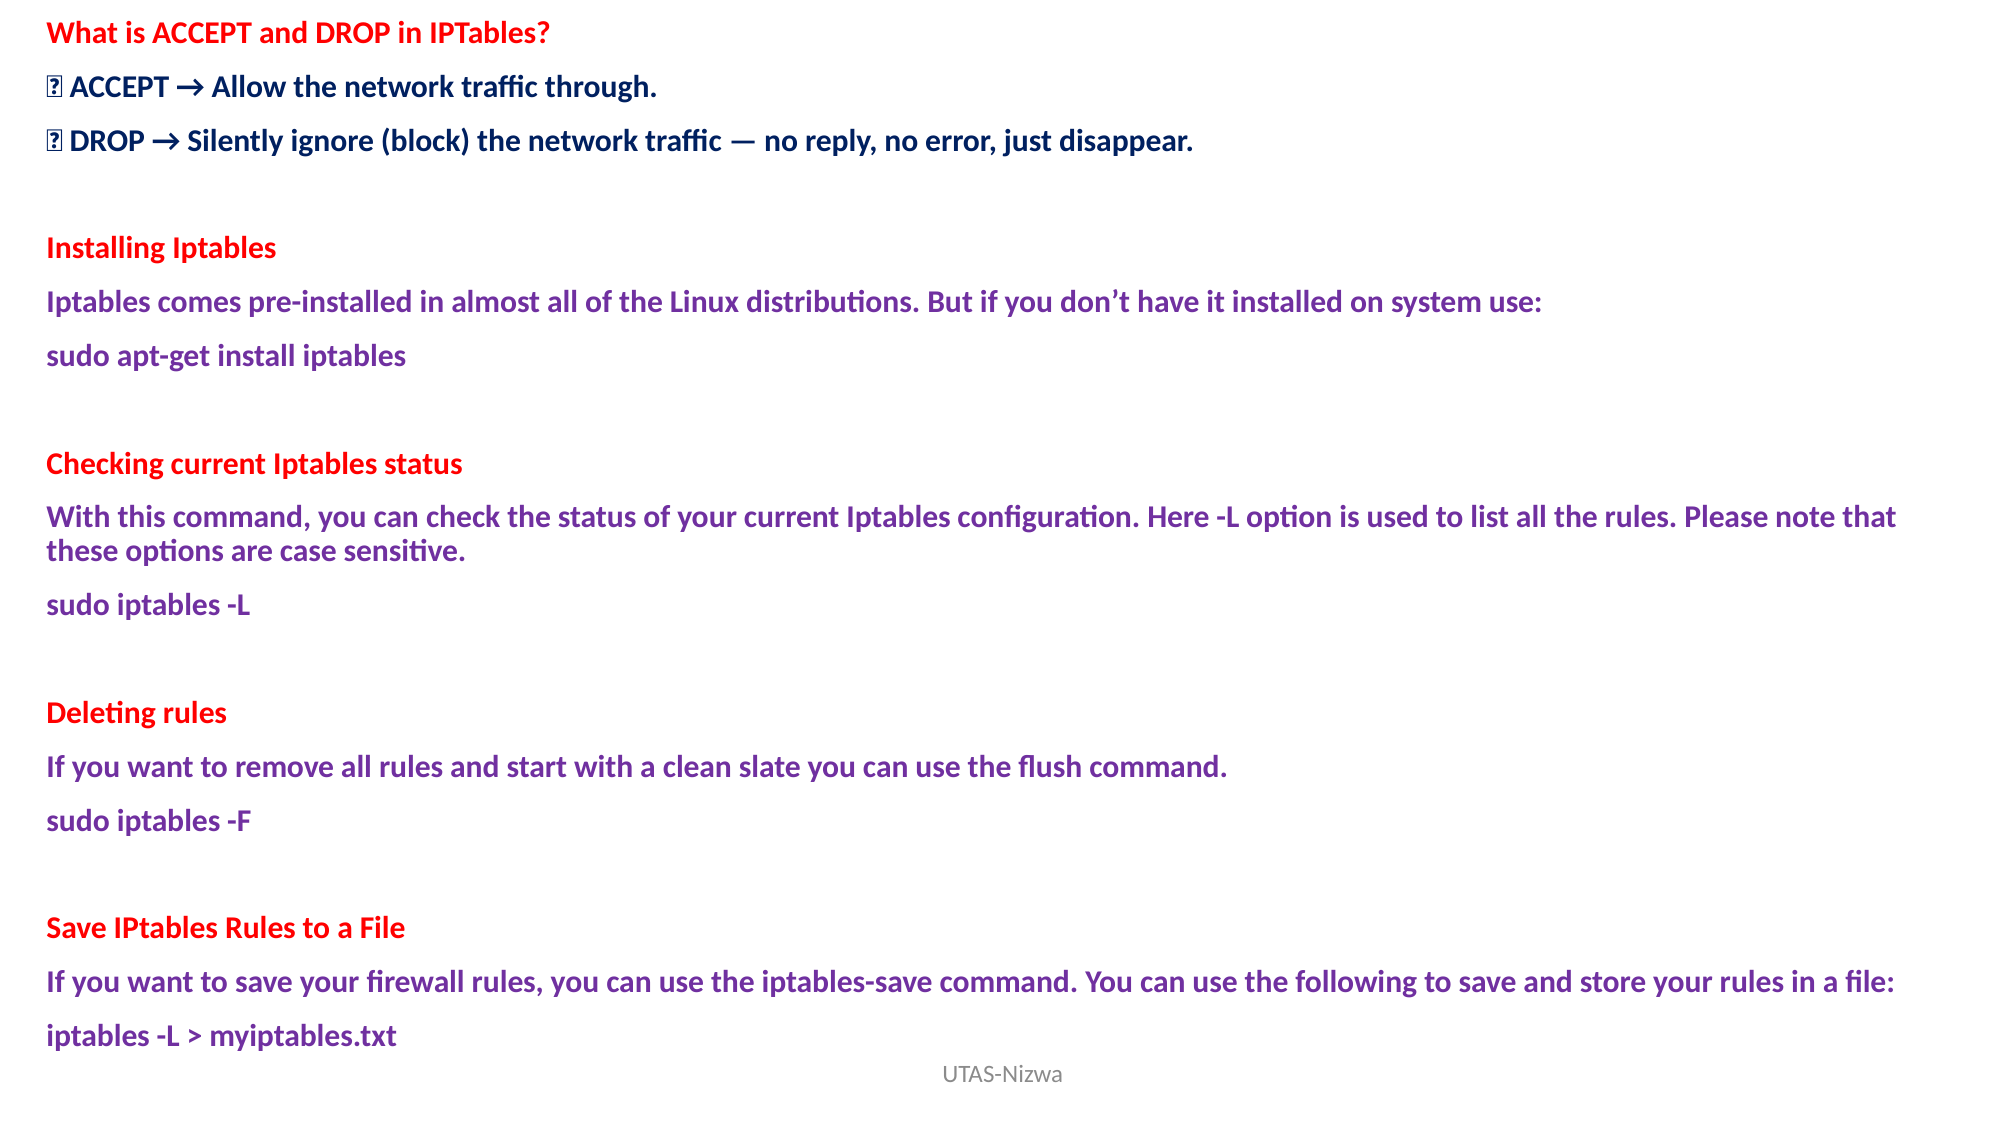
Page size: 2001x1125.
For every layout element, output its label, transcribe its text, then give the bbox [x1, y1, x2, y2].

footer UTAS-Nizwa [662, 1042, 1338, 1103]
list What is ACCEPT and DROP in IPTables? ✅ ACCEPT → Allow the network traffic through. ✅ DROP → Silently ignore (block) the network traffic — no reply, no error, just disappear. Installing Iptables Iptables comes pre-installed in almost all of the Linux distributions. But if you don’t have it installed on system use: sudo apt-get install iptables Checking current Iptables status With this command, you can check the status of your current Iptables configuration. Here -L option is used to list all the rules. Please note that these options are case sensitive. sudo iptables -L Deleting rules If you want to remove all rules and start with a clean slate you can use the flush command. sudo iptables -F Save IPtables Rules to a File If you want to save your firewall rules, you can use the iptables-save command. You can use the following to save and store your rules in a file: iptables -L > myiptables.txt [31, 9, 1966, 1068]
